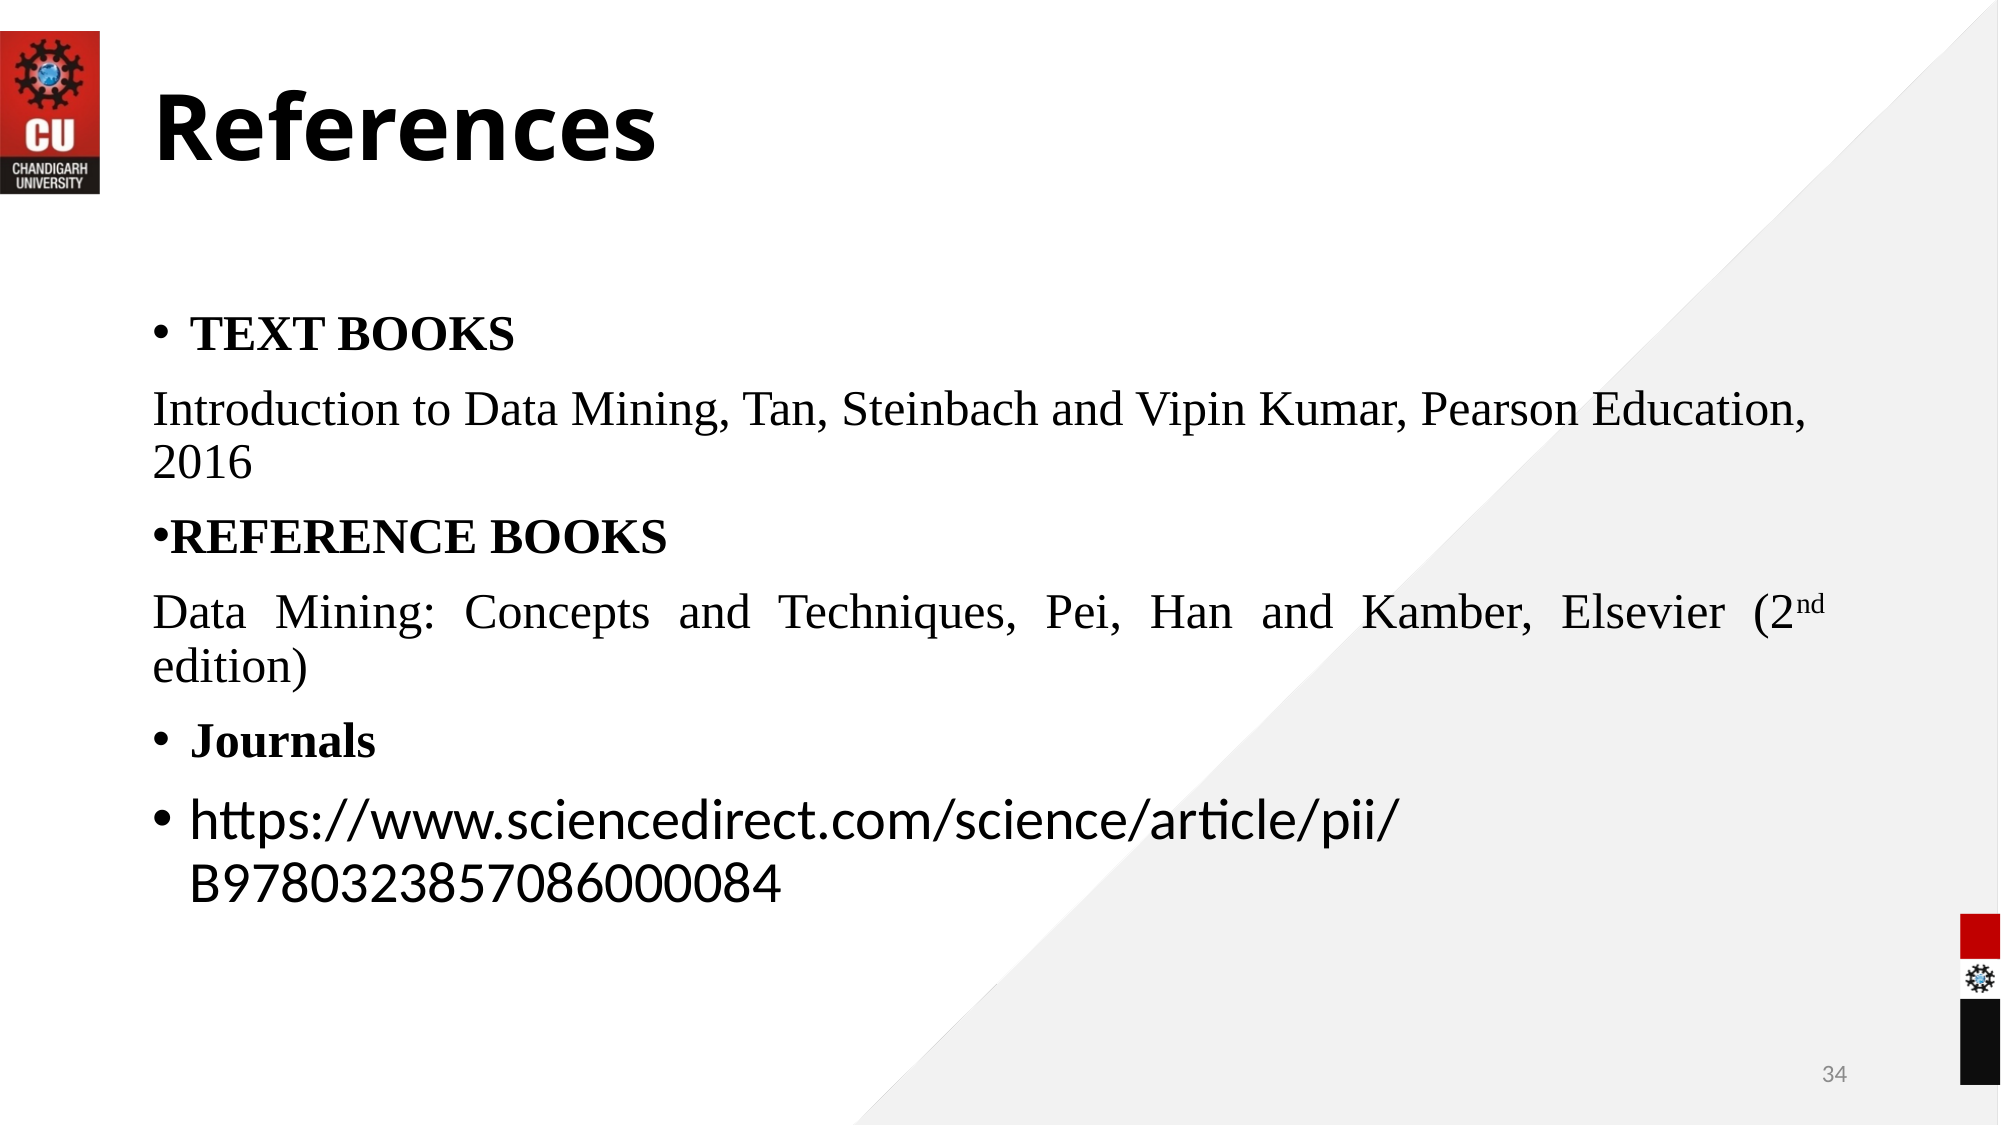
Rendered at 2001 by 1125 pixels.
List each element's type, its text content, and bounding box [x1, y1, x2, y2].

title References [137, 22, 1863, 240]
list TEXT BOOKS Introduction to Data Mining, Tan, Steinbach and Vipin Kumar, Pearson Education, 2016 REFERENCE BOOKS Data Mining: Concepts and Techniques, Pei, Han and Kamber, Elsevier (2nd edition) Journals https://www.sciencedirect.com/science/article/pii/B9780323857086000084 [137, 299, 1863, 1014]
picture [0, 0, 2001, 1125]
slide_number 34 [1412, 1042, 1863, 1103]
